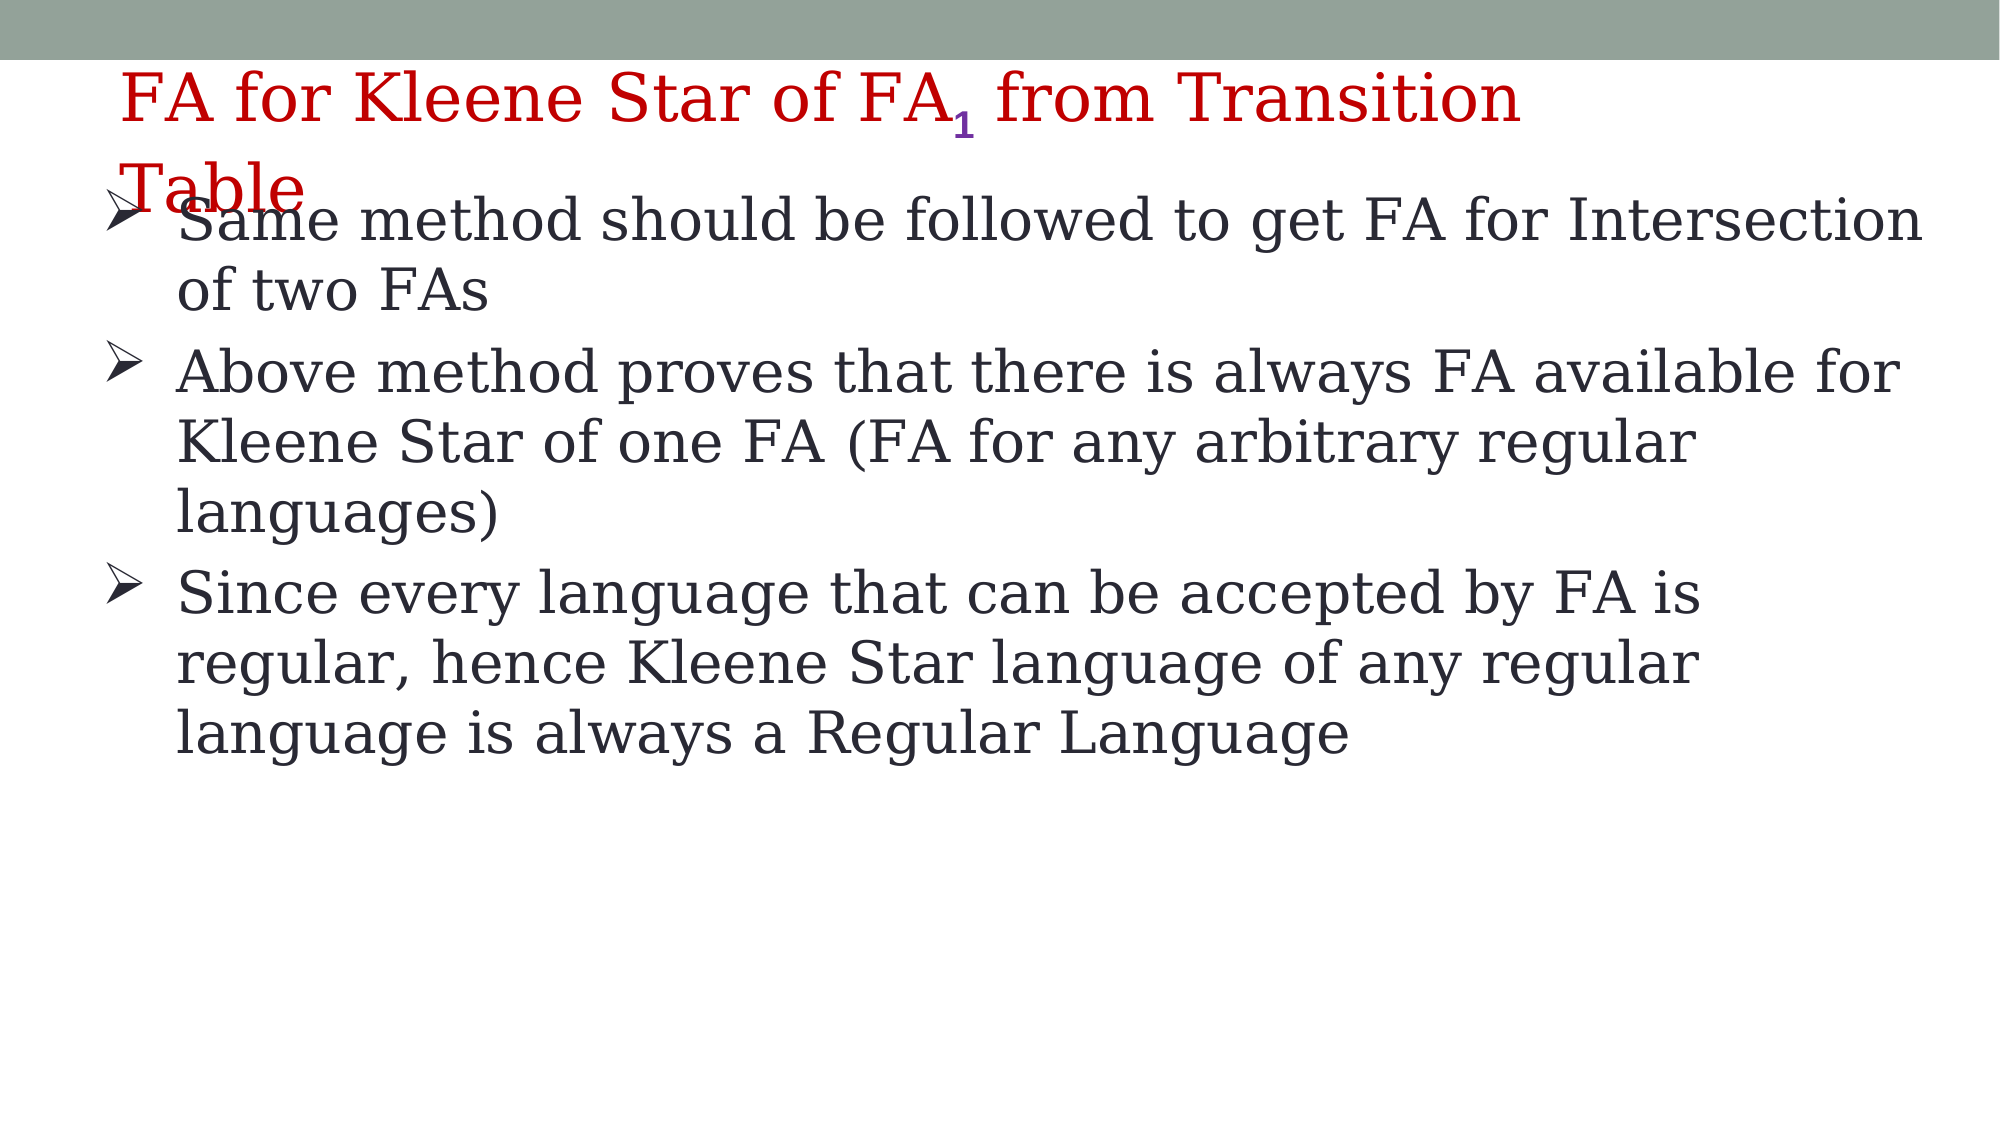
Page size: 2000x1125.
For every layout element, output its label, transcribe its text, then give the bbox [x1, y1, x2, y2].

text_box FA for Kleene Star of FA1 from Transition Table [104, 47, 1745, 174]
text_box Same method should be followed to get FA for Intersection of two FAs Above method proves that there is always FA available for Kleene Star of one FA (FA for any arbitrary regular languages) Since every language that can be accepted by FA is regular, hence Kleene Star language of any regular language is always a Regular Language [86, 174, 1962, 773]
